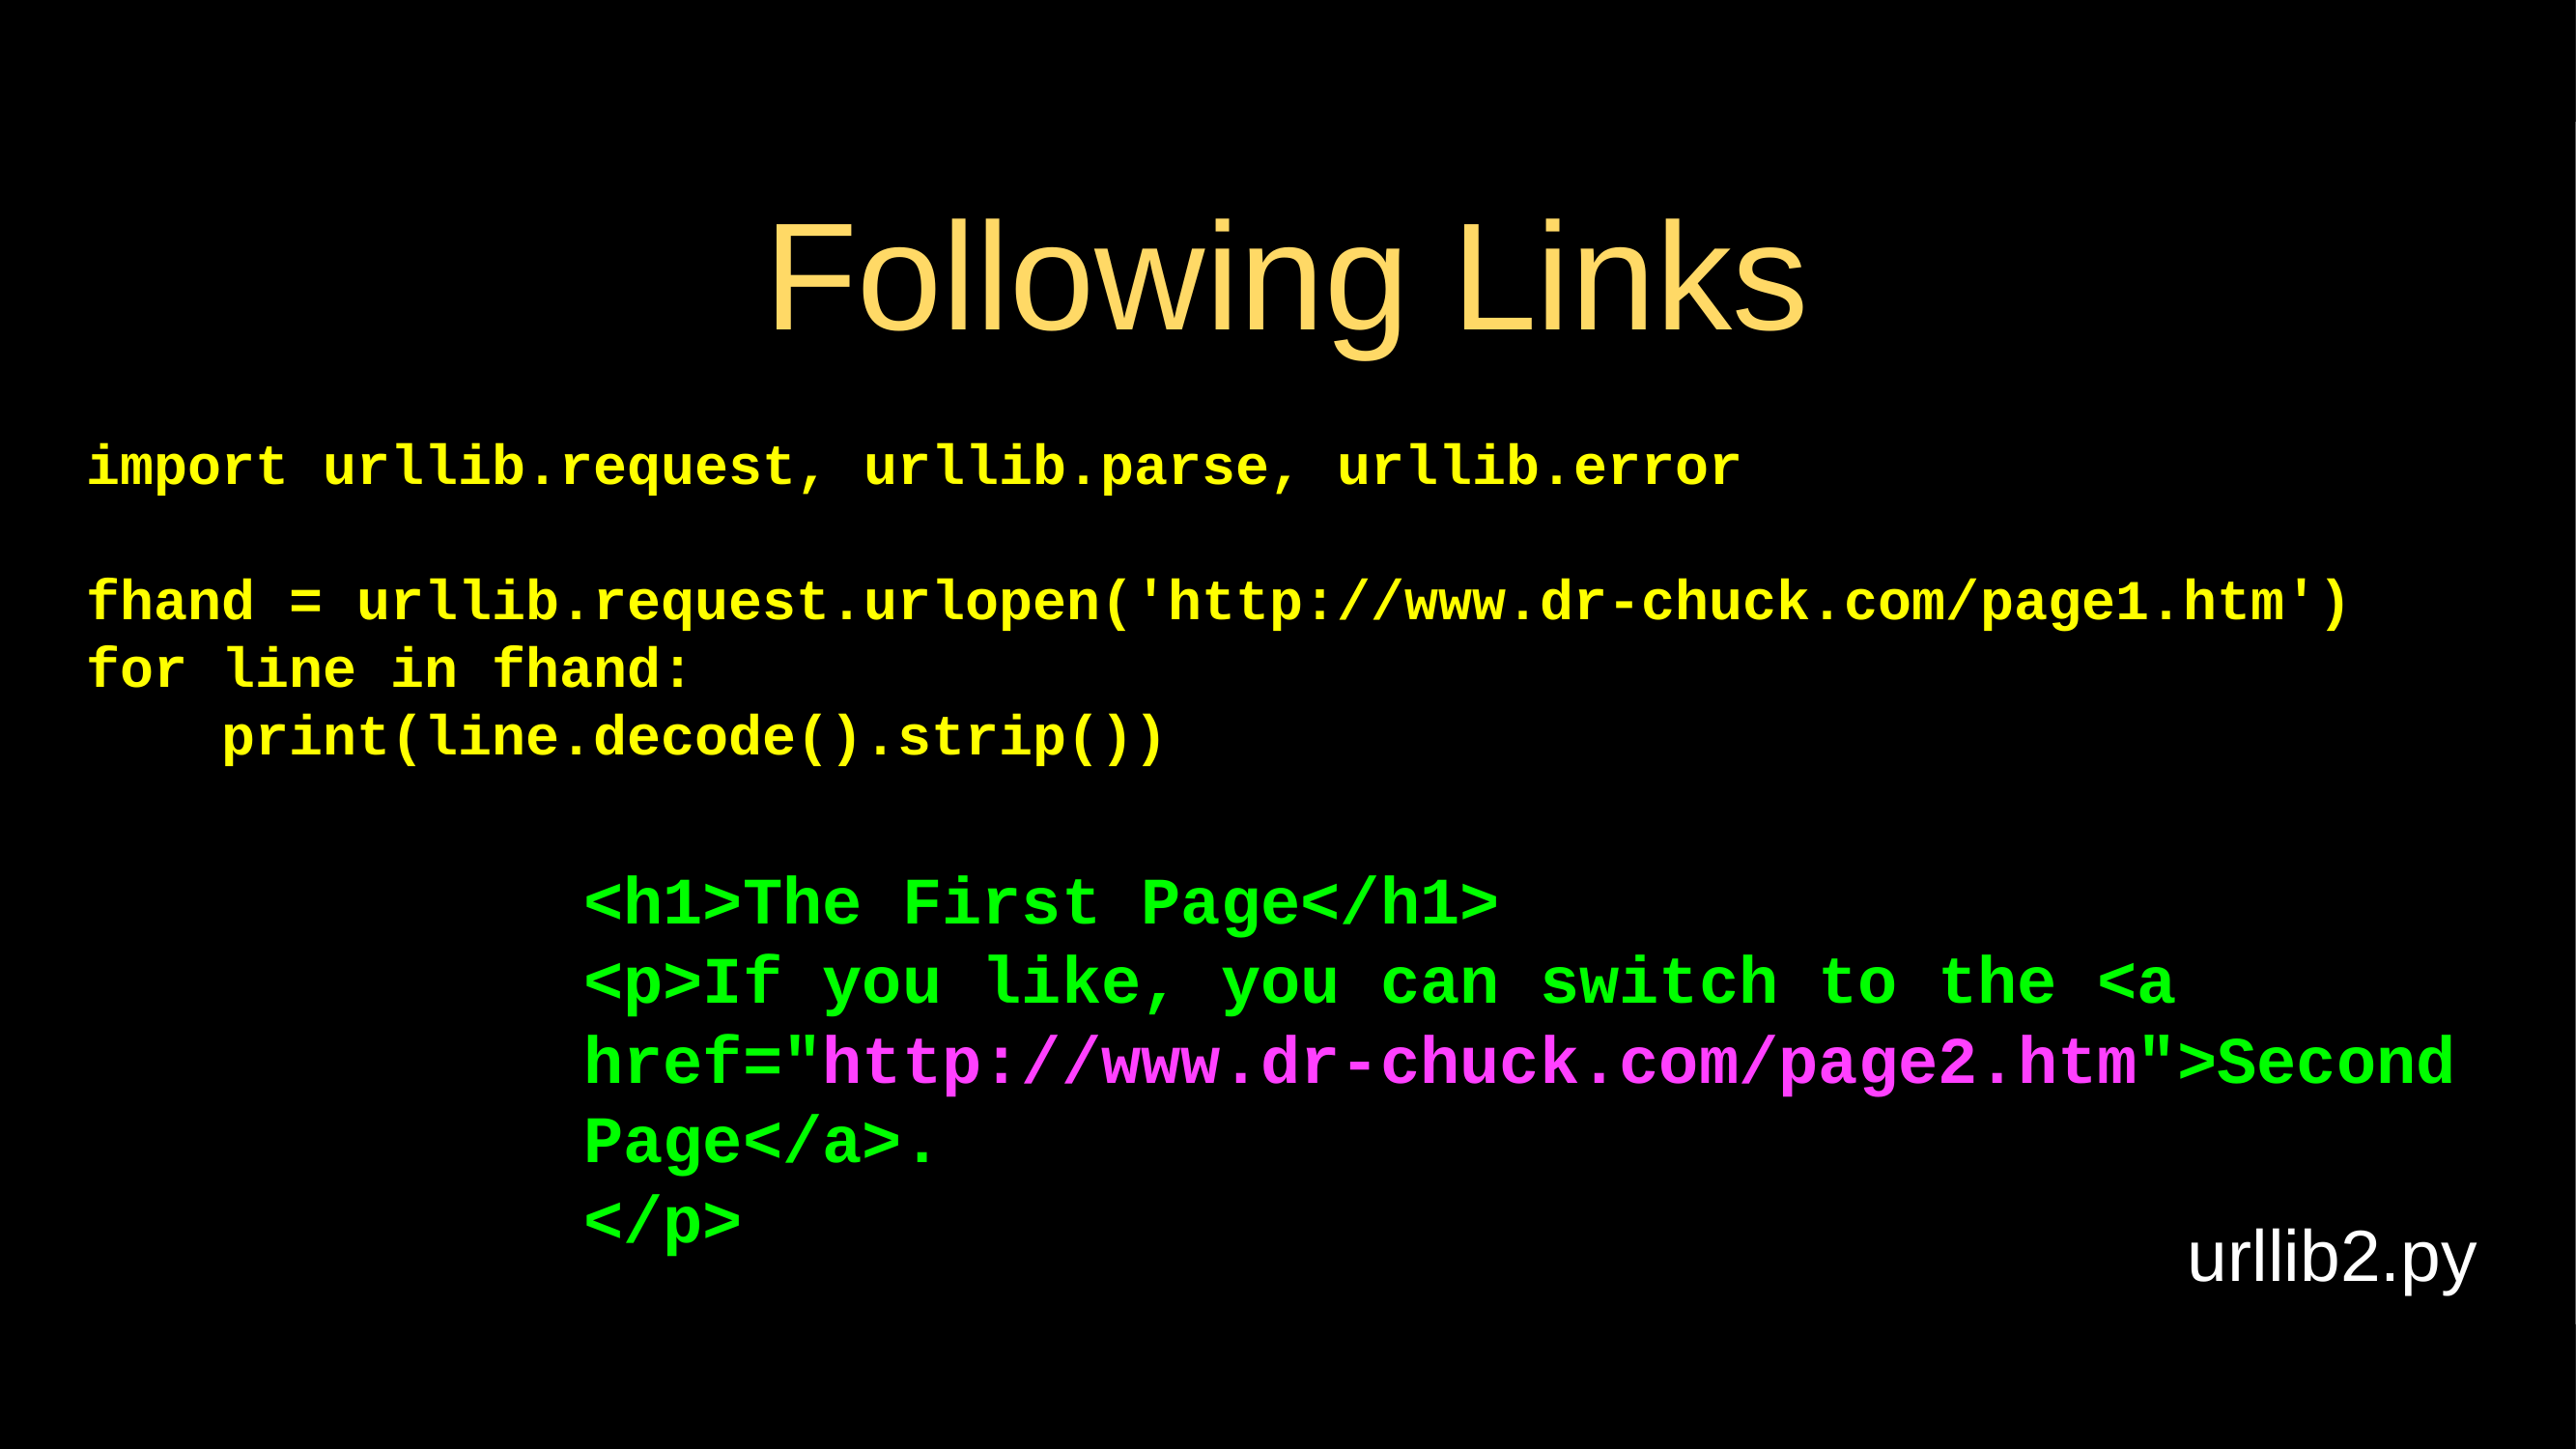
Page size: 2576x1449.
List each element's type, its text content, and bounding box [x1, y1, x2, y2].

text_box urllib2.py [2140, 1203, 2525, 1302]
text_box import urllib.request, urllib.parse, urllib.error fhand = urllib.request.urlopen('http://www.dr-chuck.com/page1.htm') for line in fhand: print(line.decode().strip()) [86, 402, 2552, 791]
title Following Links [183, 133, 2391, 402]
text_box <h1>The First Page</h1> <p>If you like, you can switch to the <a href="http://www.dr-chuck.com/page2.htm">Second Page</a>. </p> [583, 855, 2494, 1258]
